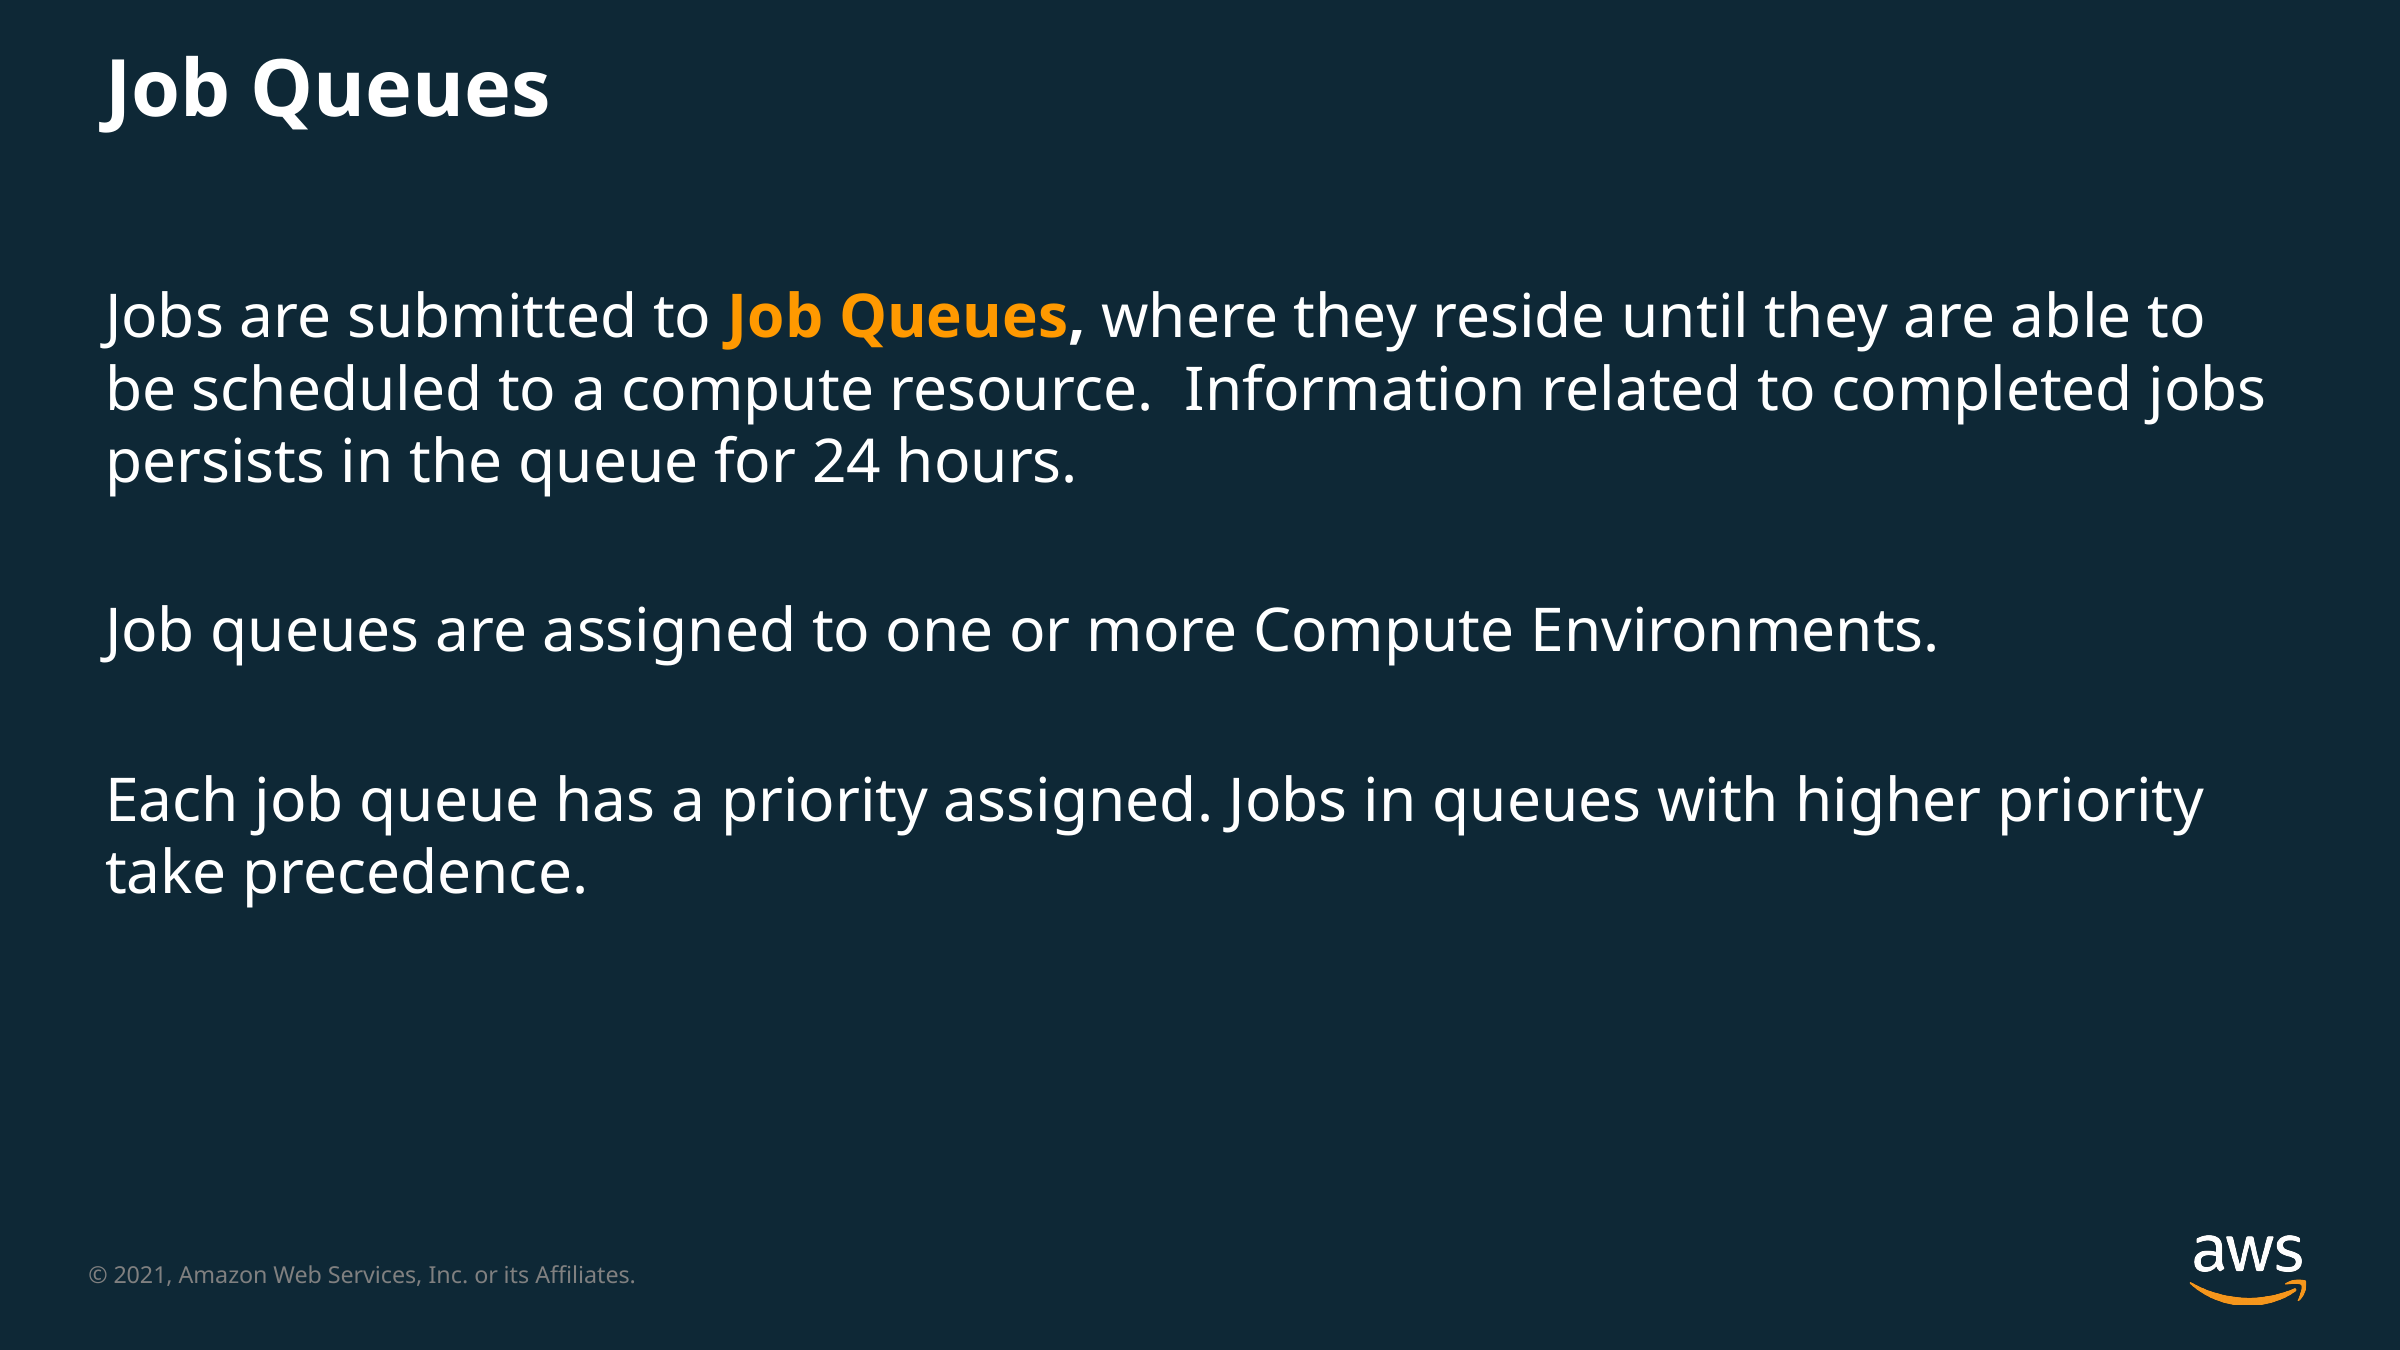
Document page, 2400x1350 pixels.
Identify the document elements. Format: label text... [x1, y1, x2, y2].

list Jobs are submitted to Job Queues, where they reside until they are able to be scheduled to a compute resource. Information related to completed jobs persists in the queue for 24 hours. Job queues are assigned to one or more Compute Environments. Each job queue has a priority assigned. Jobs in queues with higher priority take precedence. [90, 270, 2307, 1039]
title Job Queues [90, 30, 2307, 194]
